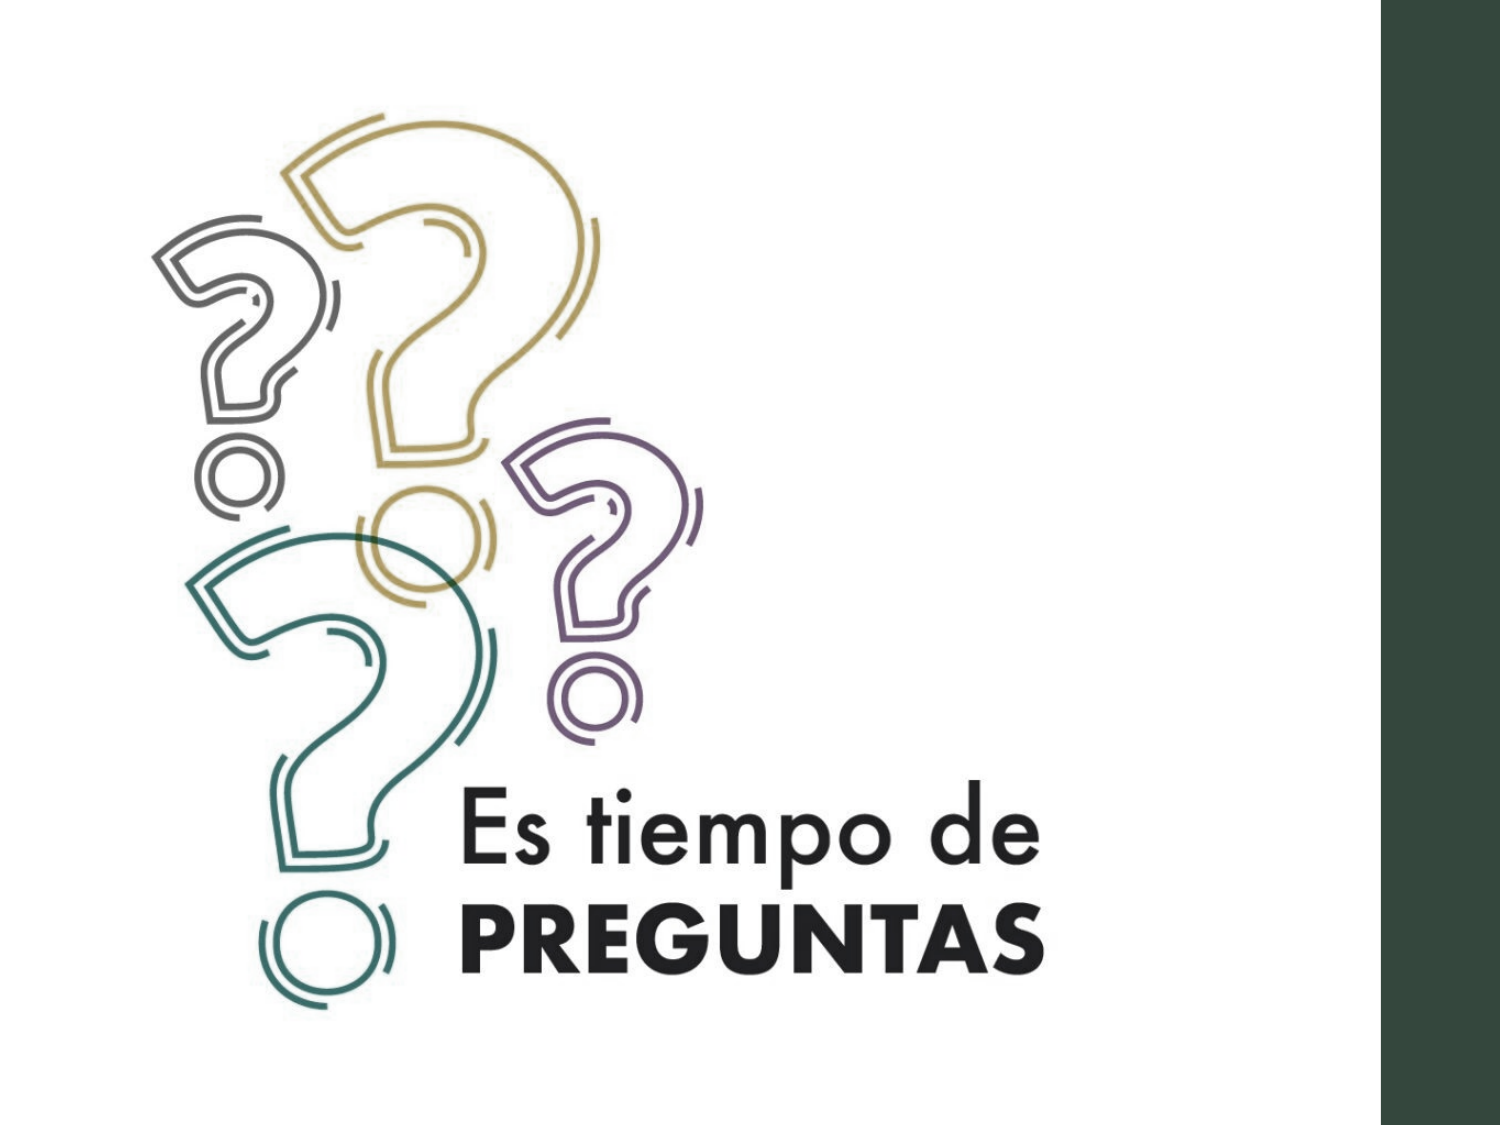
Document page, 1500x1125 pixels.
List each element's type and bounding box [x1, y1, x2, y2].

picture [37, 18, 1163, 1125]
